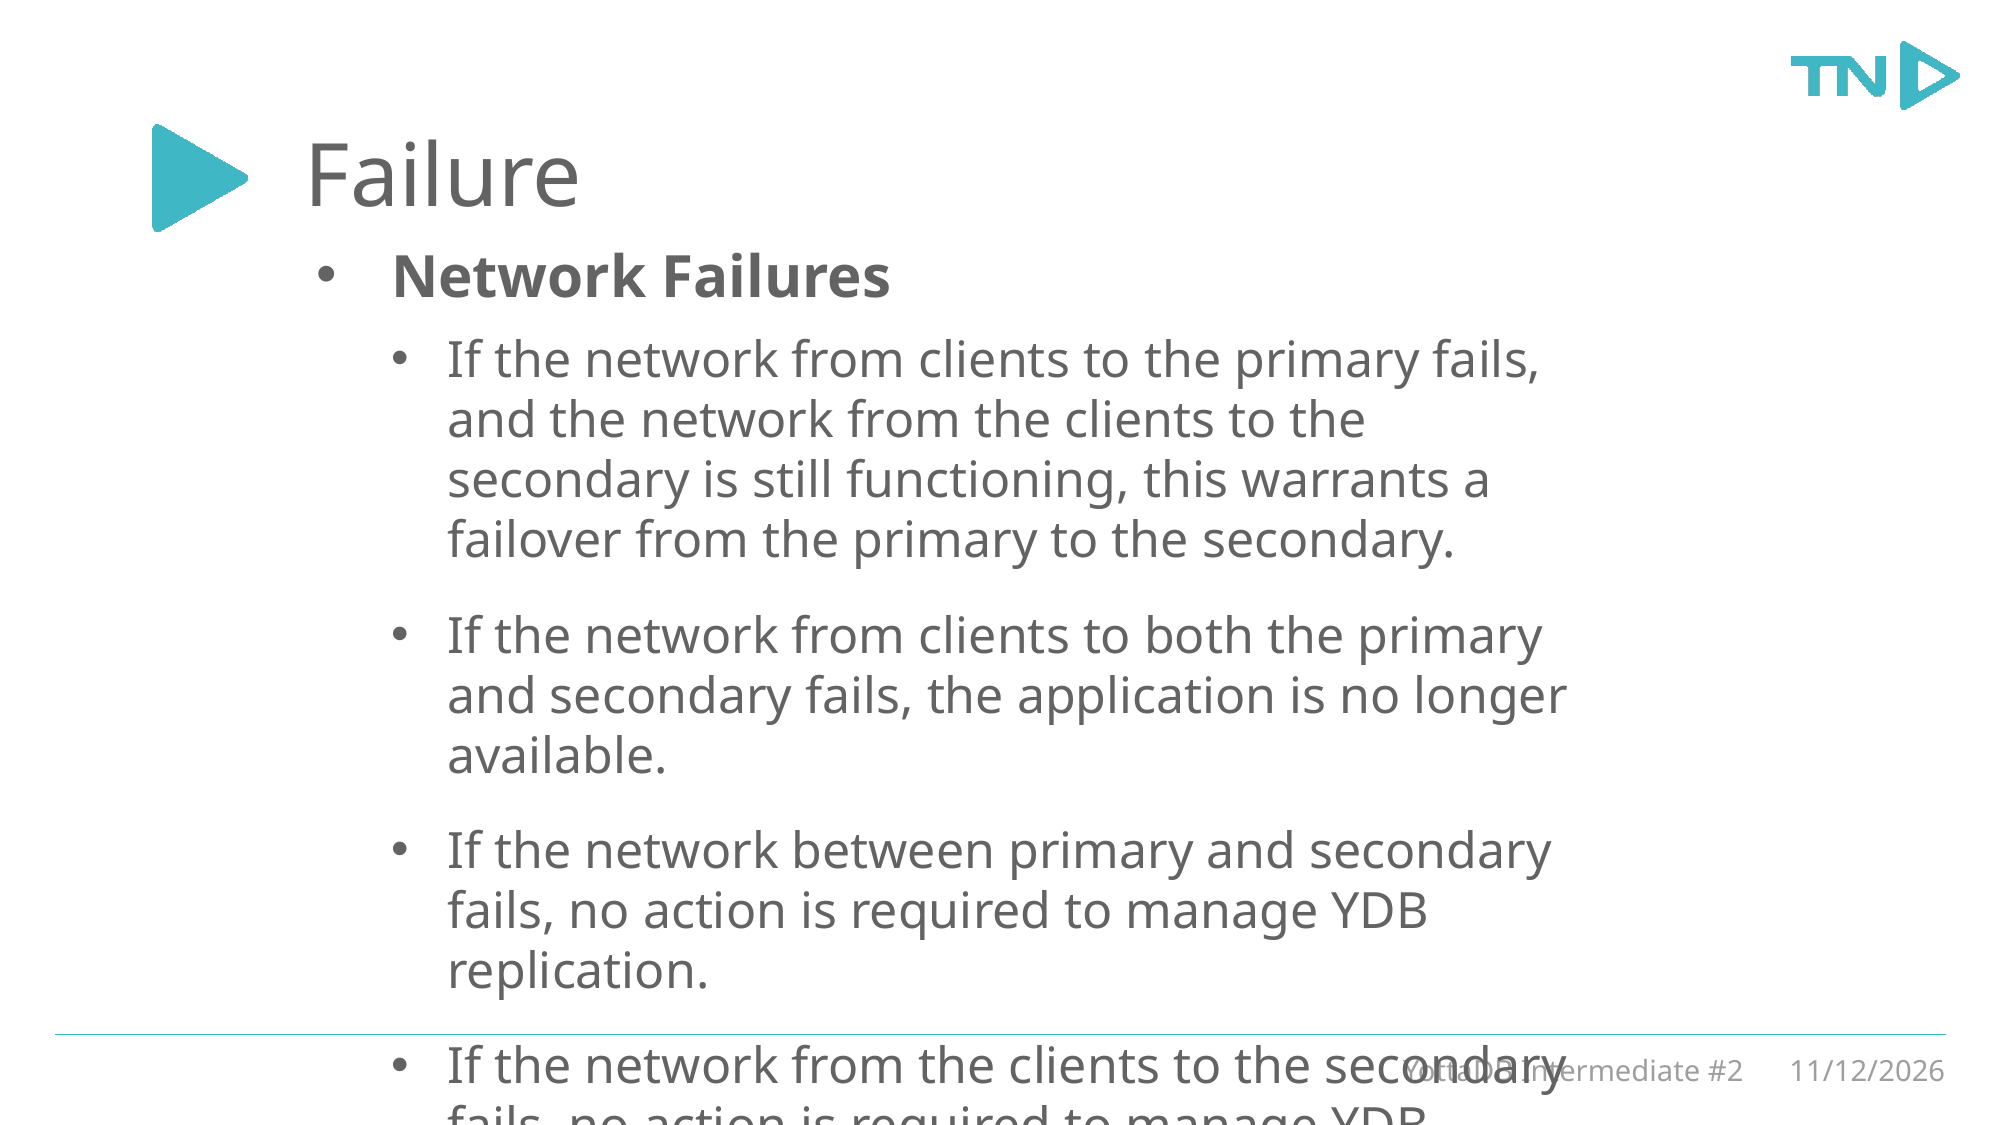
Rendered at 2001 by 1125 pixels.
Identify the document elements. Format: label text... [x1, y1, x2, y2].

picture [1791, 41, 1960, 110]
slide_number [1762, 1042, 1961, 1103]
title Failure [289, 124, 1590, 232]
footer YottaDB Intermediate #2 [1083, 1042, 1759, 1103]
list Network Failures If the network from clients to the primary fails, and the network from the clients to the secondary is still functioning, this warrants a failover from the primary to the secondary. If the network from clients to both the primary and secondary fails, the application is no longer available. If the network between primary and secondary fails, no action is required to manage YDB replication. If the network from the clients to the secondary fails, no action is required to manage YDB replication. [301, 231, 1598, 703]
picture [152, 124, 248, 232]
